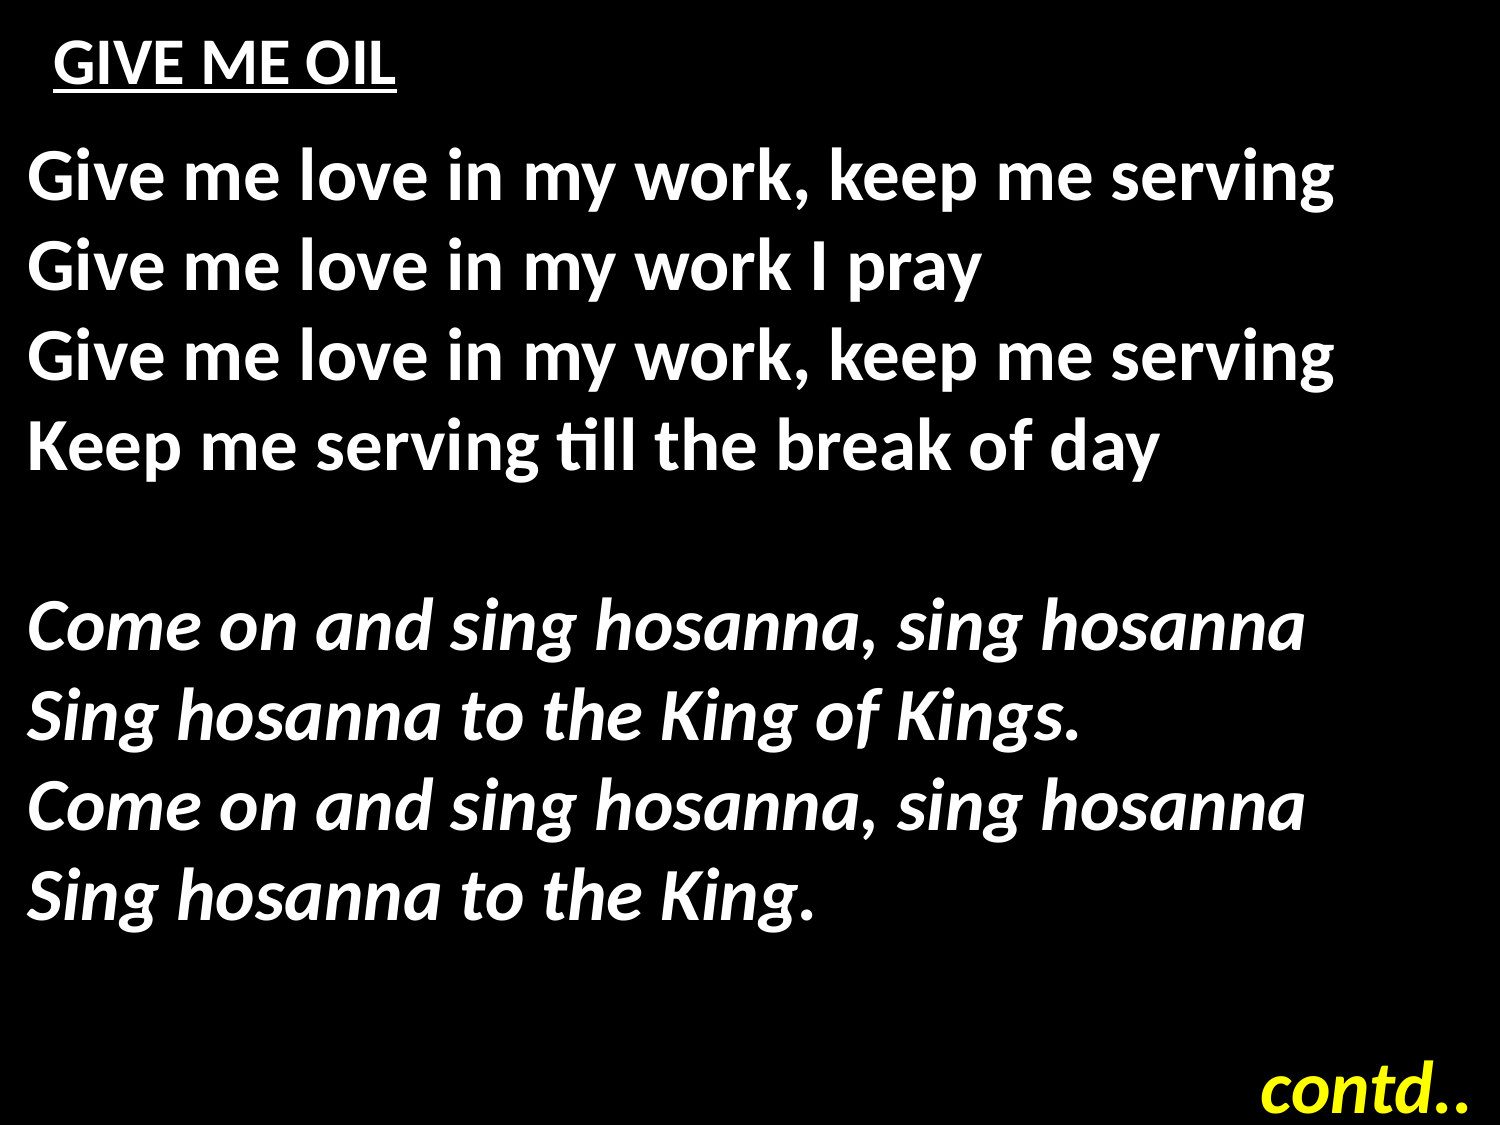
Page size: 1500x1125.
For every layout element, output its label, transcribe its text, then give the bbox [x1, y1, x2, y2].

text_box contd.. [1245, 1042, 1500, 1125]
title GIVE ME OIL [10, 0, 1490, 117]
list Give me love in my work, keep me serving Give me love in my work I pray Give me love in my work, keep me serving Keep me serving till the break of day Come on and sing hosanna, sing hosanna Sing hosanna to the King of Kings. Come on and sing hosanna, sing hosanna Sing hosanna to the King. [8, 125, 1489, 1116]
